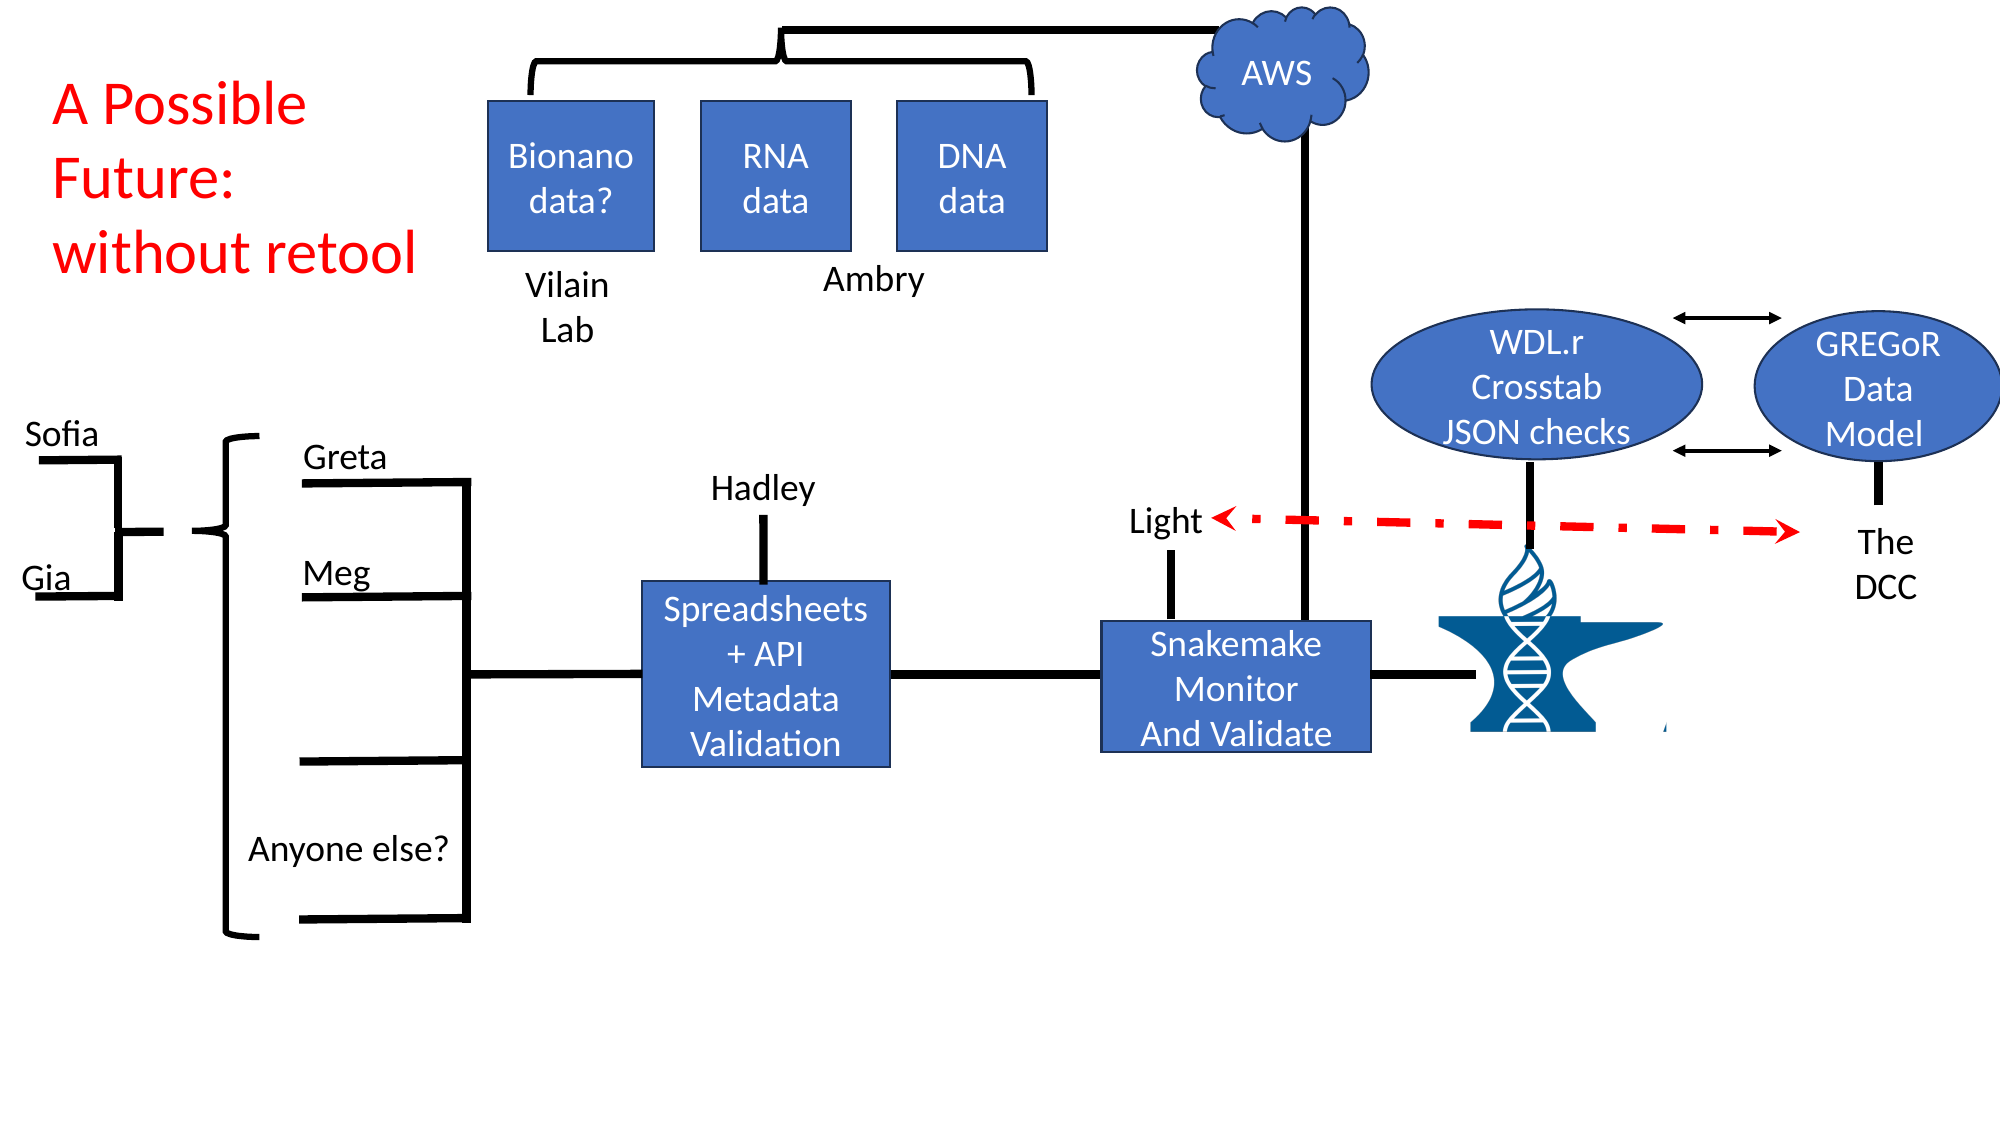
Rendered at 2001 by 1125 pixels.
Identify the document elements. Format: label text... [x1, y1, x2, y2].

text_box Bionano data? [487, 100, 655, 252]
text_box GREGoR Data Model [1753, 310, 2000, 463]
text_box Meg [287, 540, 386, 601]
text_box AWS [1195, 6, 1370, 143]
text_box Light [1114, 488, 1218, 549]
text_box RNA data [700, 100, 852, 252]
text_box WDL.r Crosstab JSON checks [1370, 308, 1704, 461]
text_box Hadley [696, 455, 831, 515]
text_box A Possible Future: without retool [37, 54, 433, 294]
text_box Anyone else? [260, 816, 466, 877]
text_box Spreadsheets + API Metadata Validation [641, 580, 891, 768]
text_box The DCC [1839, 509, 1933, 615]
text_box [530, 27, 1033, 96]
picture [1438, 533, 1667, 767]
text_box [1211, 517, 1800, 533]
text_box Vilain Lab [510, 252, 625, 358]
text_box Gia [6, 545, 87, 606]
text_box Greta [288, 424, 403, 485]
text_box DNA data [896, 100, 1048, 252]
text_box Sofia [9, 401, 115, 462]
text_box [191, 435, 260, 938]
text_box Snakemake Monitor And Validate [1100, 620, 1372, 753]
text_box Ambry [808, 247, 940, 307]
